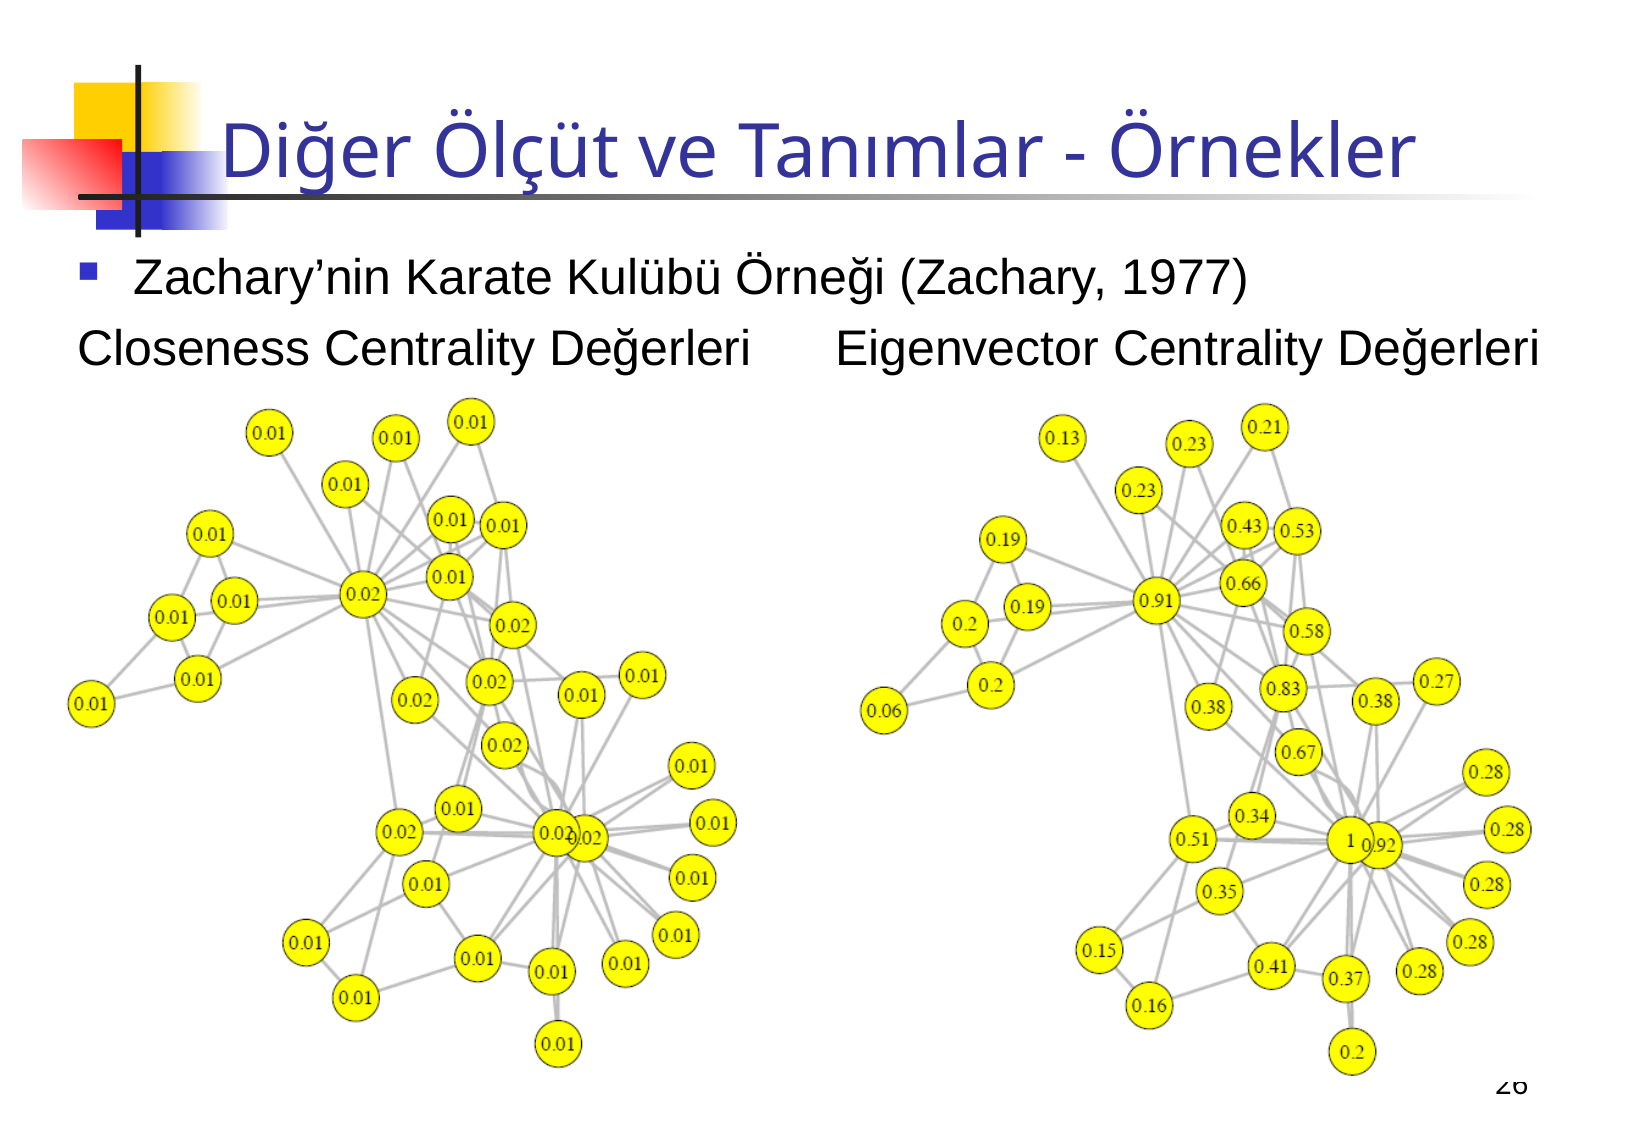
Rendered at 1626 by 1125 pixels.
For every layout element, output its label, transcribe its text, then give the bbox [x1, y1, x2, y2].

picture [62, 386, 748, 1075]
list Zachary’nin Karate Kulübü Örneği (Zachary, 1977) Closeness Centrality Değerleri Eigenvector Centrality Değerleri [62, 237, 1592, 1006]
slide_number 26 [1205, 1037, 1544, 1113]
picture [851, 398, 1540, 1082]
title Diğer Ölçüt ve Tanımlar - Örnekler [204, 12, 1590, 200]
